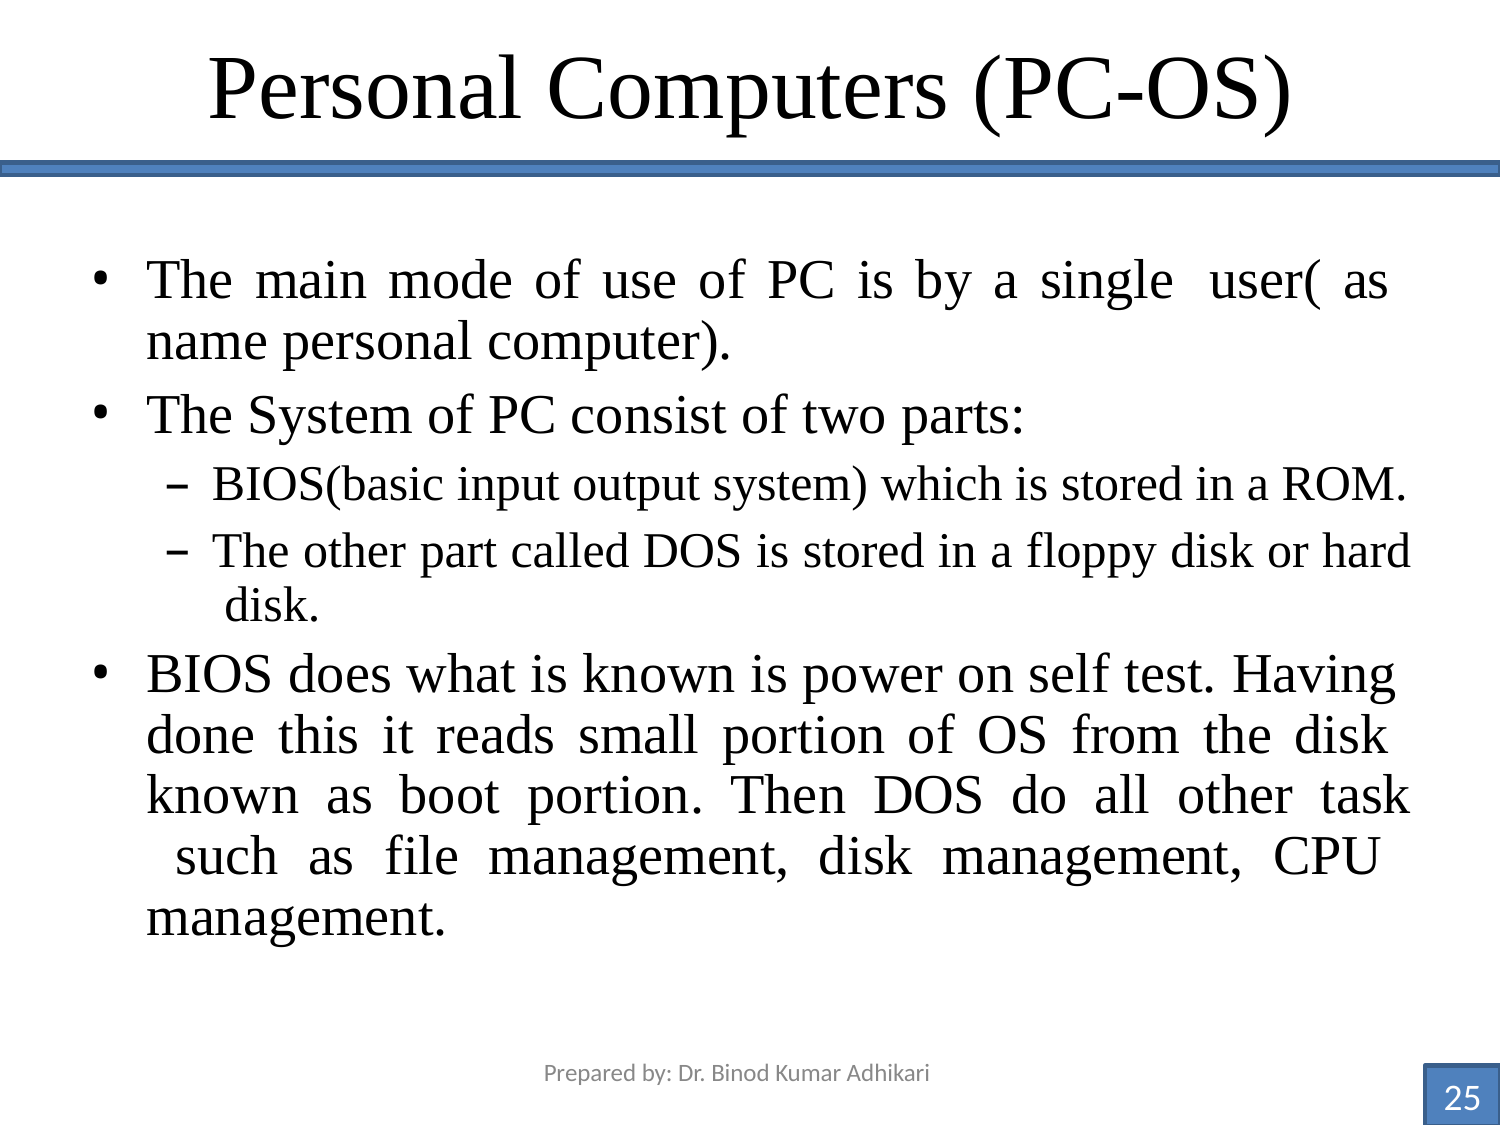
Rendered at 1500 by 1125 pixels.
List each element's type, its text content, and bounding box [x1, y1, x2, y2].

title Personal Computers (PC-OS) [205, 24, 1295, 216]
footer Prepared by: Dr. Binod Kumar Adhikari [541, 1060, 959, 1125]
text_box The main mode of use of PC is by a single user( as name personal computer). The System of PC consist of two parts: BIOS(basic input output system) which is stored in a ROM. The other part called DOS is stored in a floppy disk or hard disk. BIOS does what is known is power on self test. Having done this it reads small portion of OS from the disk known as boot portion. Then DOS do all other task such as file management, disk management, CPU management. [87, 239, 1413, 948]
